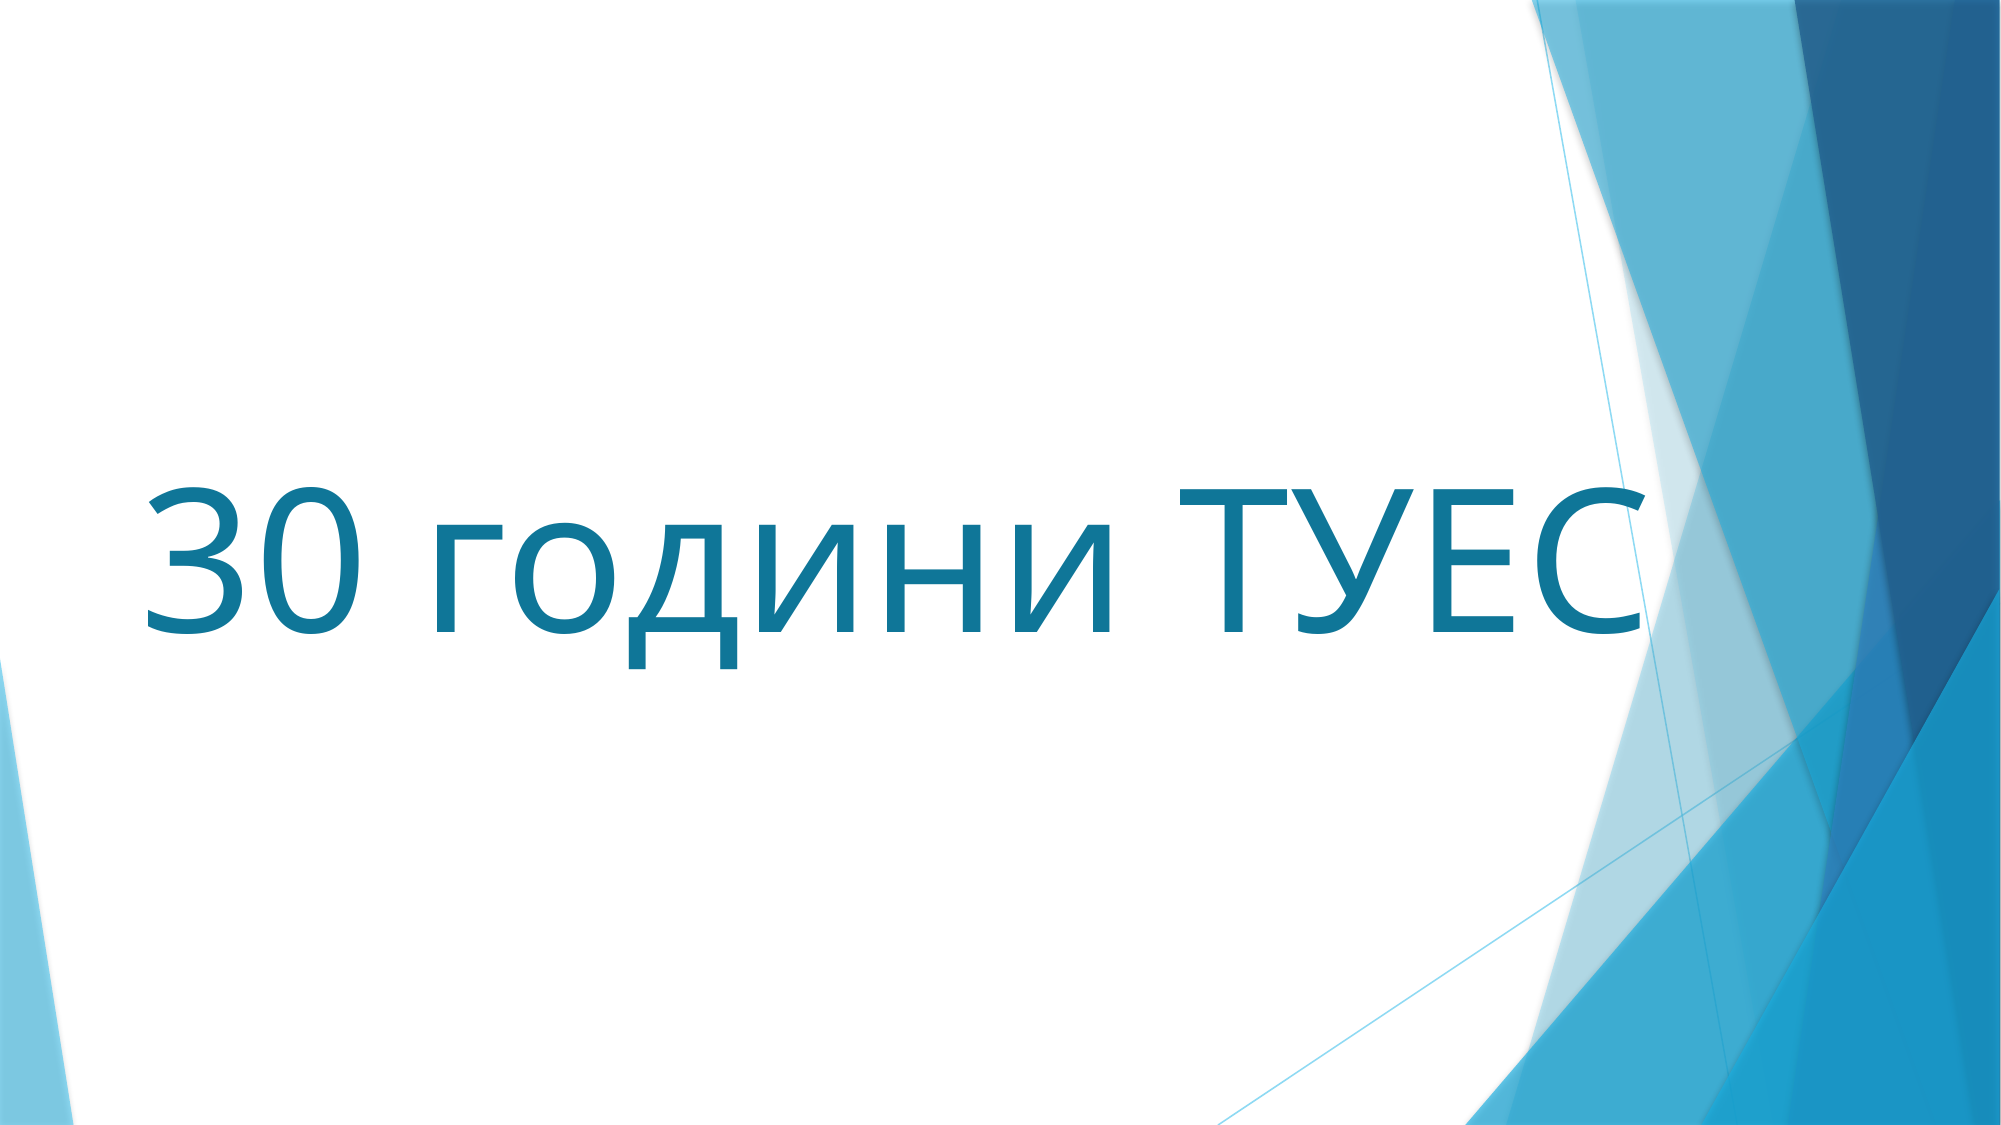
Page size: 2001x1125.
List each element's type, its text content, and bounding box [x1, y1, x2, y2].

text_box 30 години ТУЕС [123, 424, 1669, 680]
